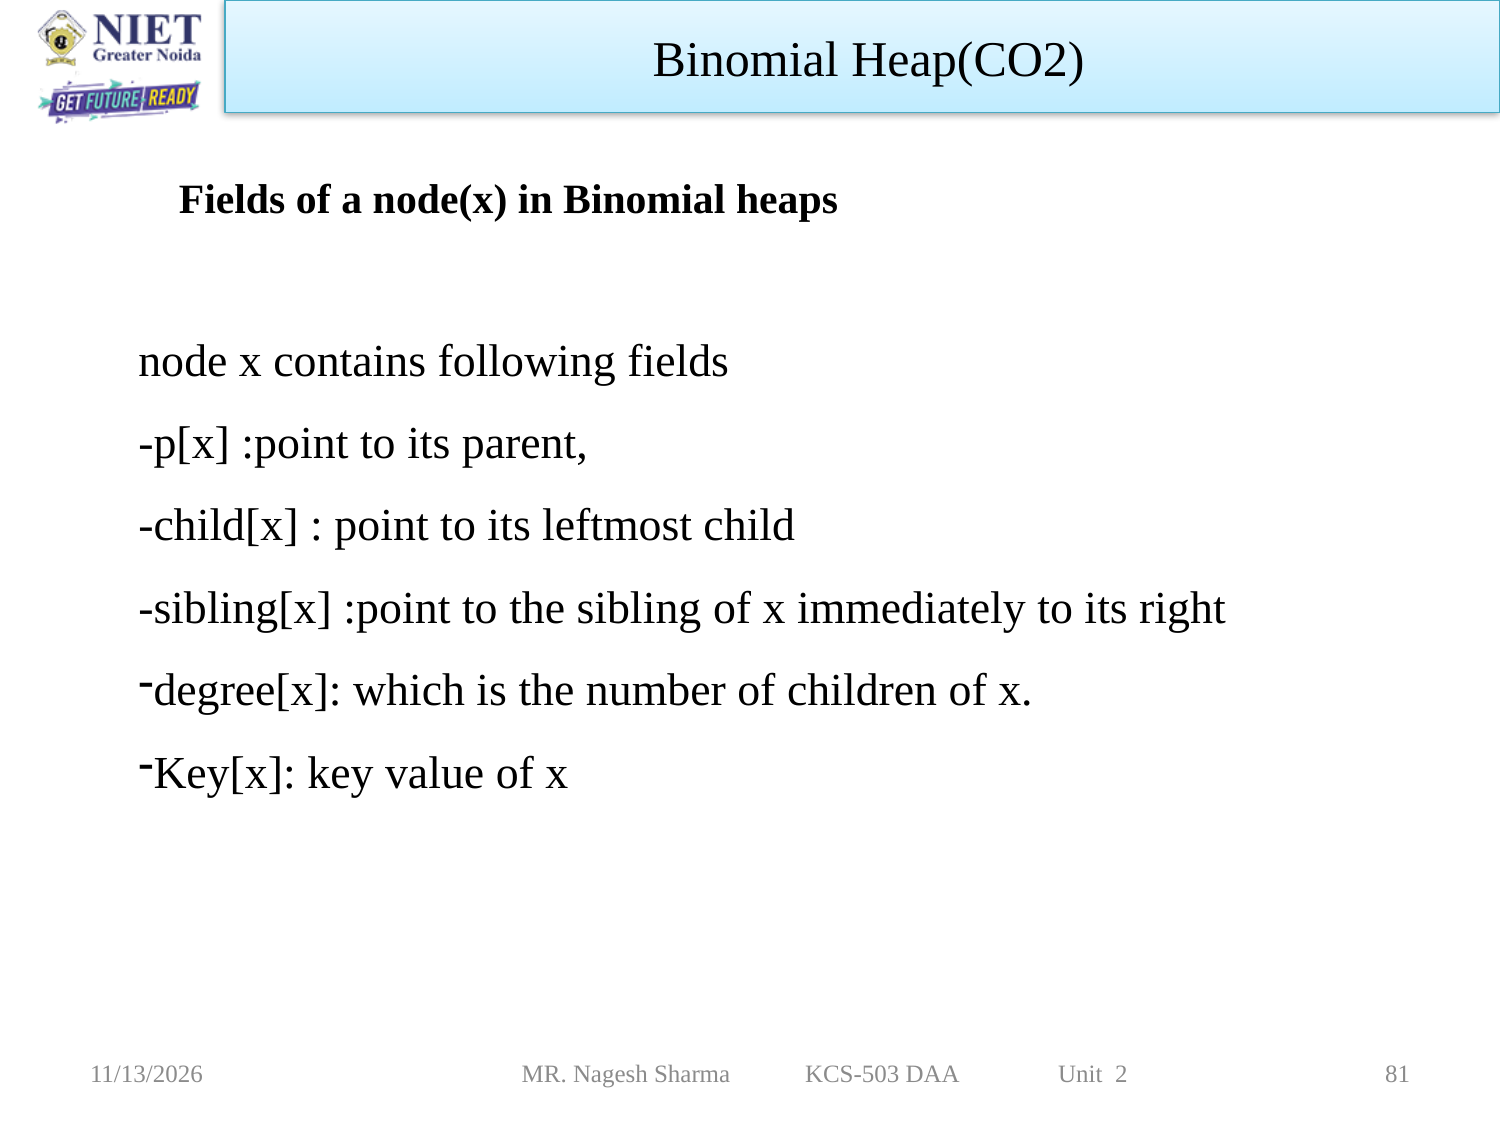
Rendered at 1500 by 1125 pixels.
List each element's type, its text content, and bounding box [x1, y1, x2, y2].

picture [0, 0, 238, 135]
text_box Binomial Heap(CO2) [238, 0, 1500, 113]
text_box Fields of a node(x) in Binomial heaps [164, 164, 854, 229]
text_box node x contains following fields -p[x] :point to its parent, -child[x] : point to its leftmost child -sibling[x] :point to the sibling of x immediately to its right degree[x]: which is the number of children of x. Key[x]: key value of x [123, 322, 1437, 805]
footer MR. Nagesh Sharma KCS-503 DAA Unit 2 [412, 1042, 1074, 1103]
slide_number 81 [1074, 1042, 1425, 1103]
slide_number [75, 1042, 412, 1103]
